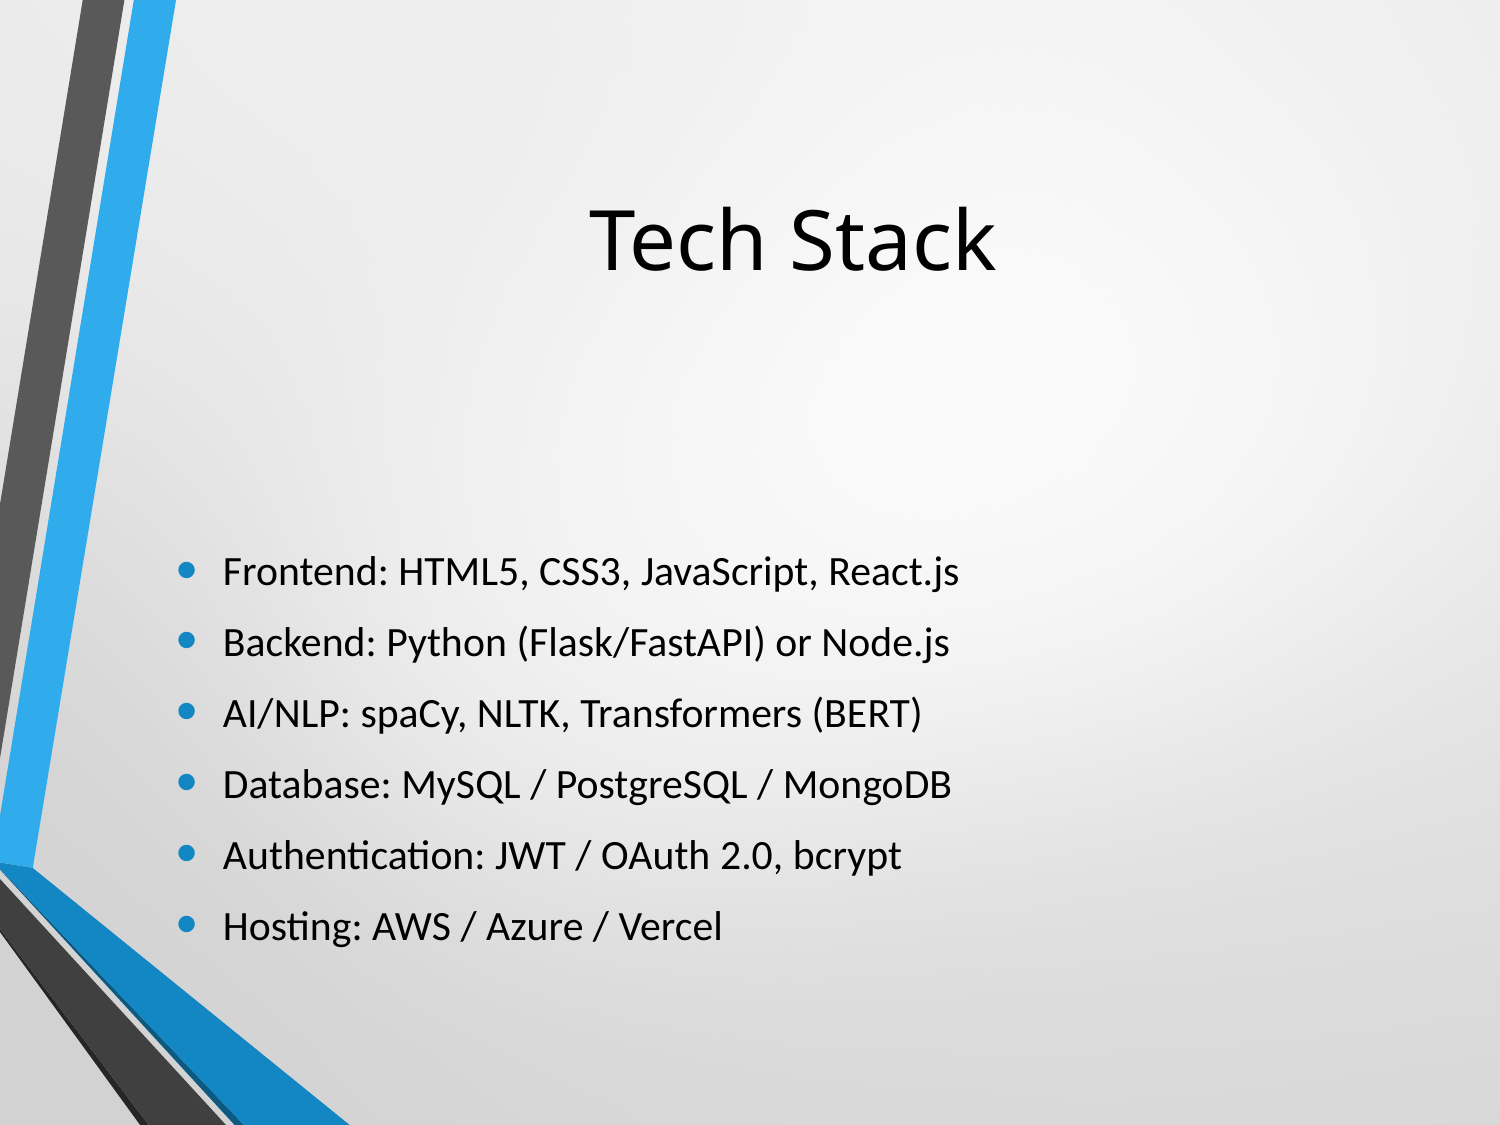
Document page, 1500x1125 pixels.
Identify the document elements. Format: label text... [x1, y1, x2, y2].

title Tech Stack [161, 75, 1425, 400]
list Frontend: HTML5, CSS3, JavaScript, React.js Backend: Python (Flask/FastAPI) or Node.js AI/NLP: spaCy, NLTK, Transformers (BERT) Database: MySQL / PostgreSQL / MongoDB Authentication: JWT / OAuth 2.0, bcrypt Hosting: AWS / Azure / Vercel [161, 437, 1425, 985]
